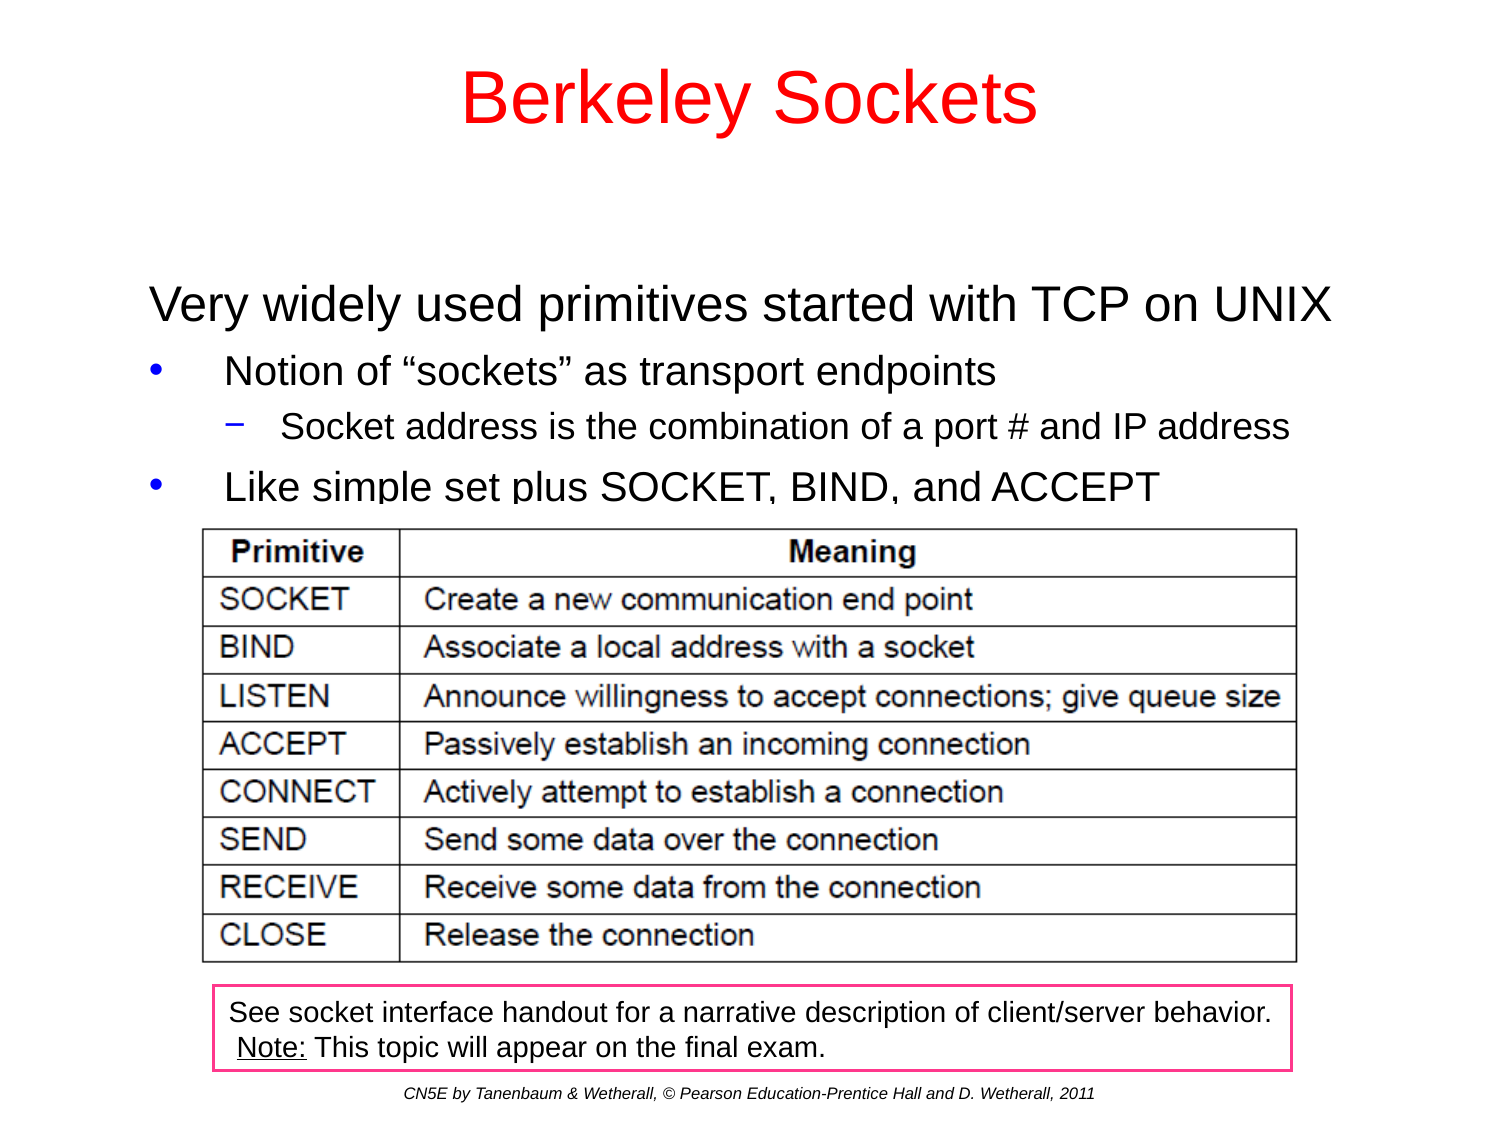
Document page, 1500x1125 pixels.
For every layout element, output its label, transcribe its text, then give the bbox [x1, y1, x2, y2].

list Very widely used primitives started with TCP on UNIX Notion of “sockets” as transport endpoints Socket address is the combination of a port # and IP address Like simple set plus socket, bind, and accept [133, 263, 1429, 1020]
text_box See socket interface handout for a narrative description of client/server behavior. Note: This topic will appear on the final exam. [213, 994, 1292, 1071]
footer CN5E by Tanenbaum & Wetherall, © Pearson Education-Prentice Hall and D. Wetherall, 2011 [0, 1074, 1500, 1125]
title Berkeley Sockets [0, 0, 1500, 188]
picture [186, 504, 1319, 986]
